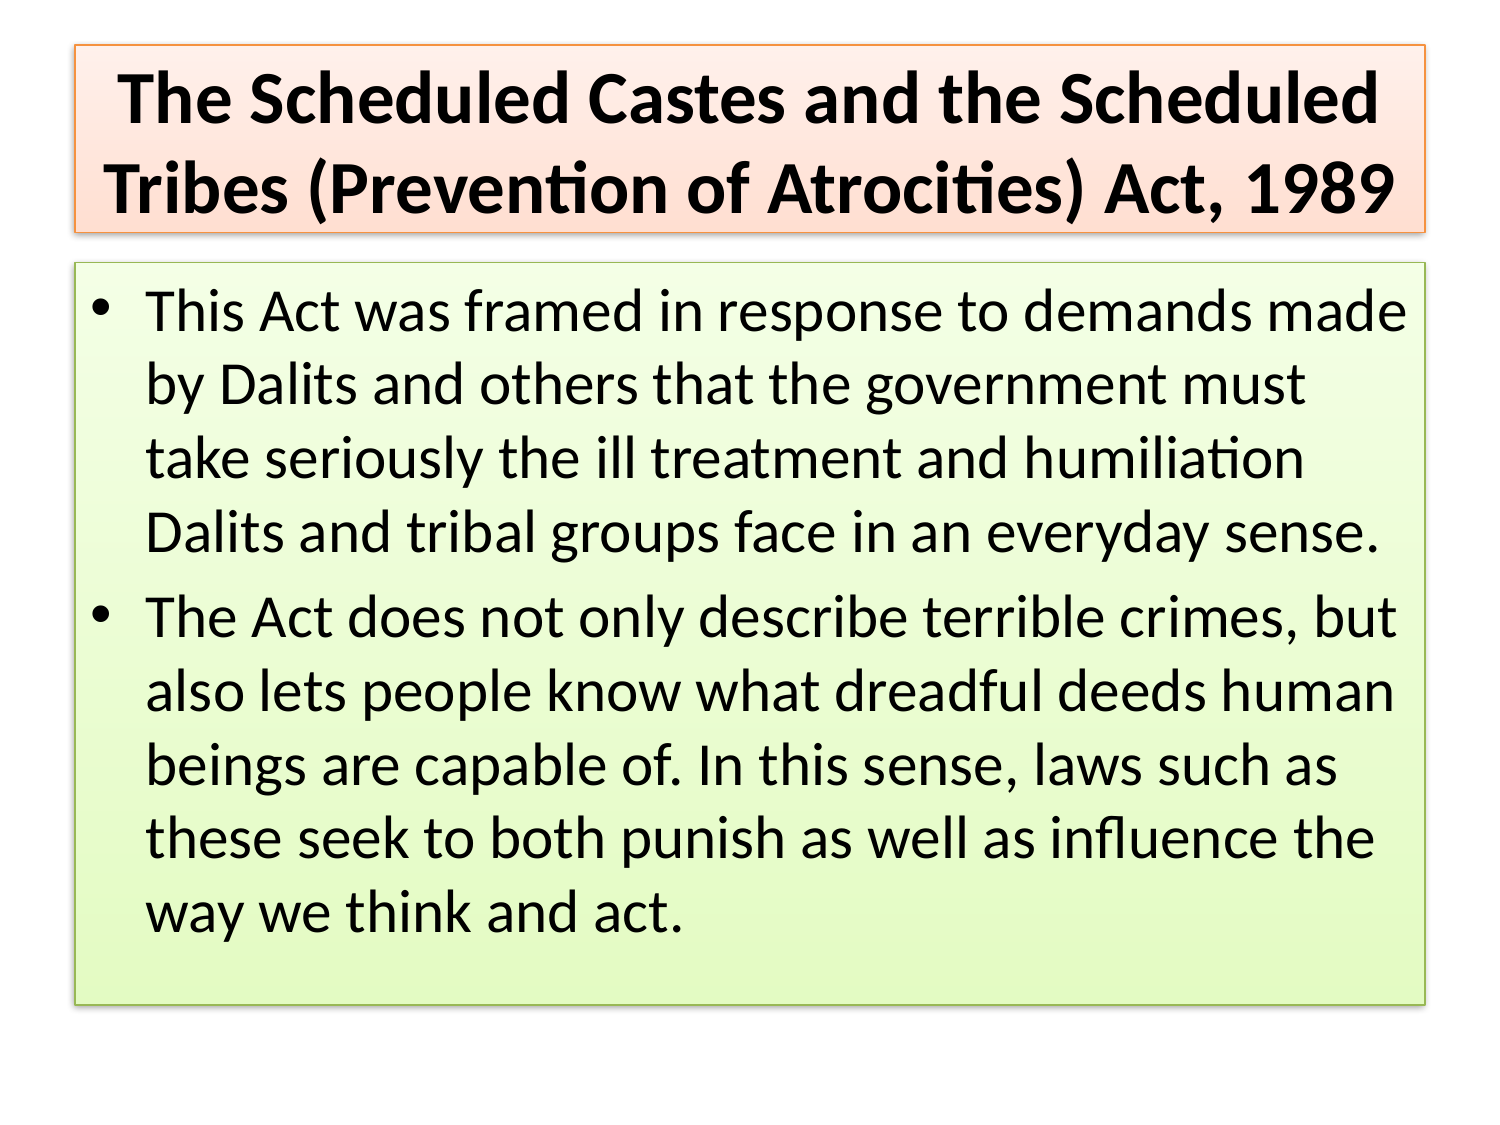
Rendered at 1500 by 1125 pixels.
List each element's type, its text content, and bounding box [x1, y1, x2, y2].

list This Act was framed in response to demands made by Dalits and others that the government must take seriously the ill treatment and humiliation Dalits and tribal groups face in an everyday sense. The Act does not only describe terrible crimes, but also lets people know what dreadful deeds human beings are capable of. In this sense, laws such as these seek to both punish as well as influence the way we think and act. [74, 262, 1426, 1006]
title The Scheduled Castes and the Scheduled Tribes (Prevention of Atrocities) Act, 1989 [74, 44, 1426, 233]
